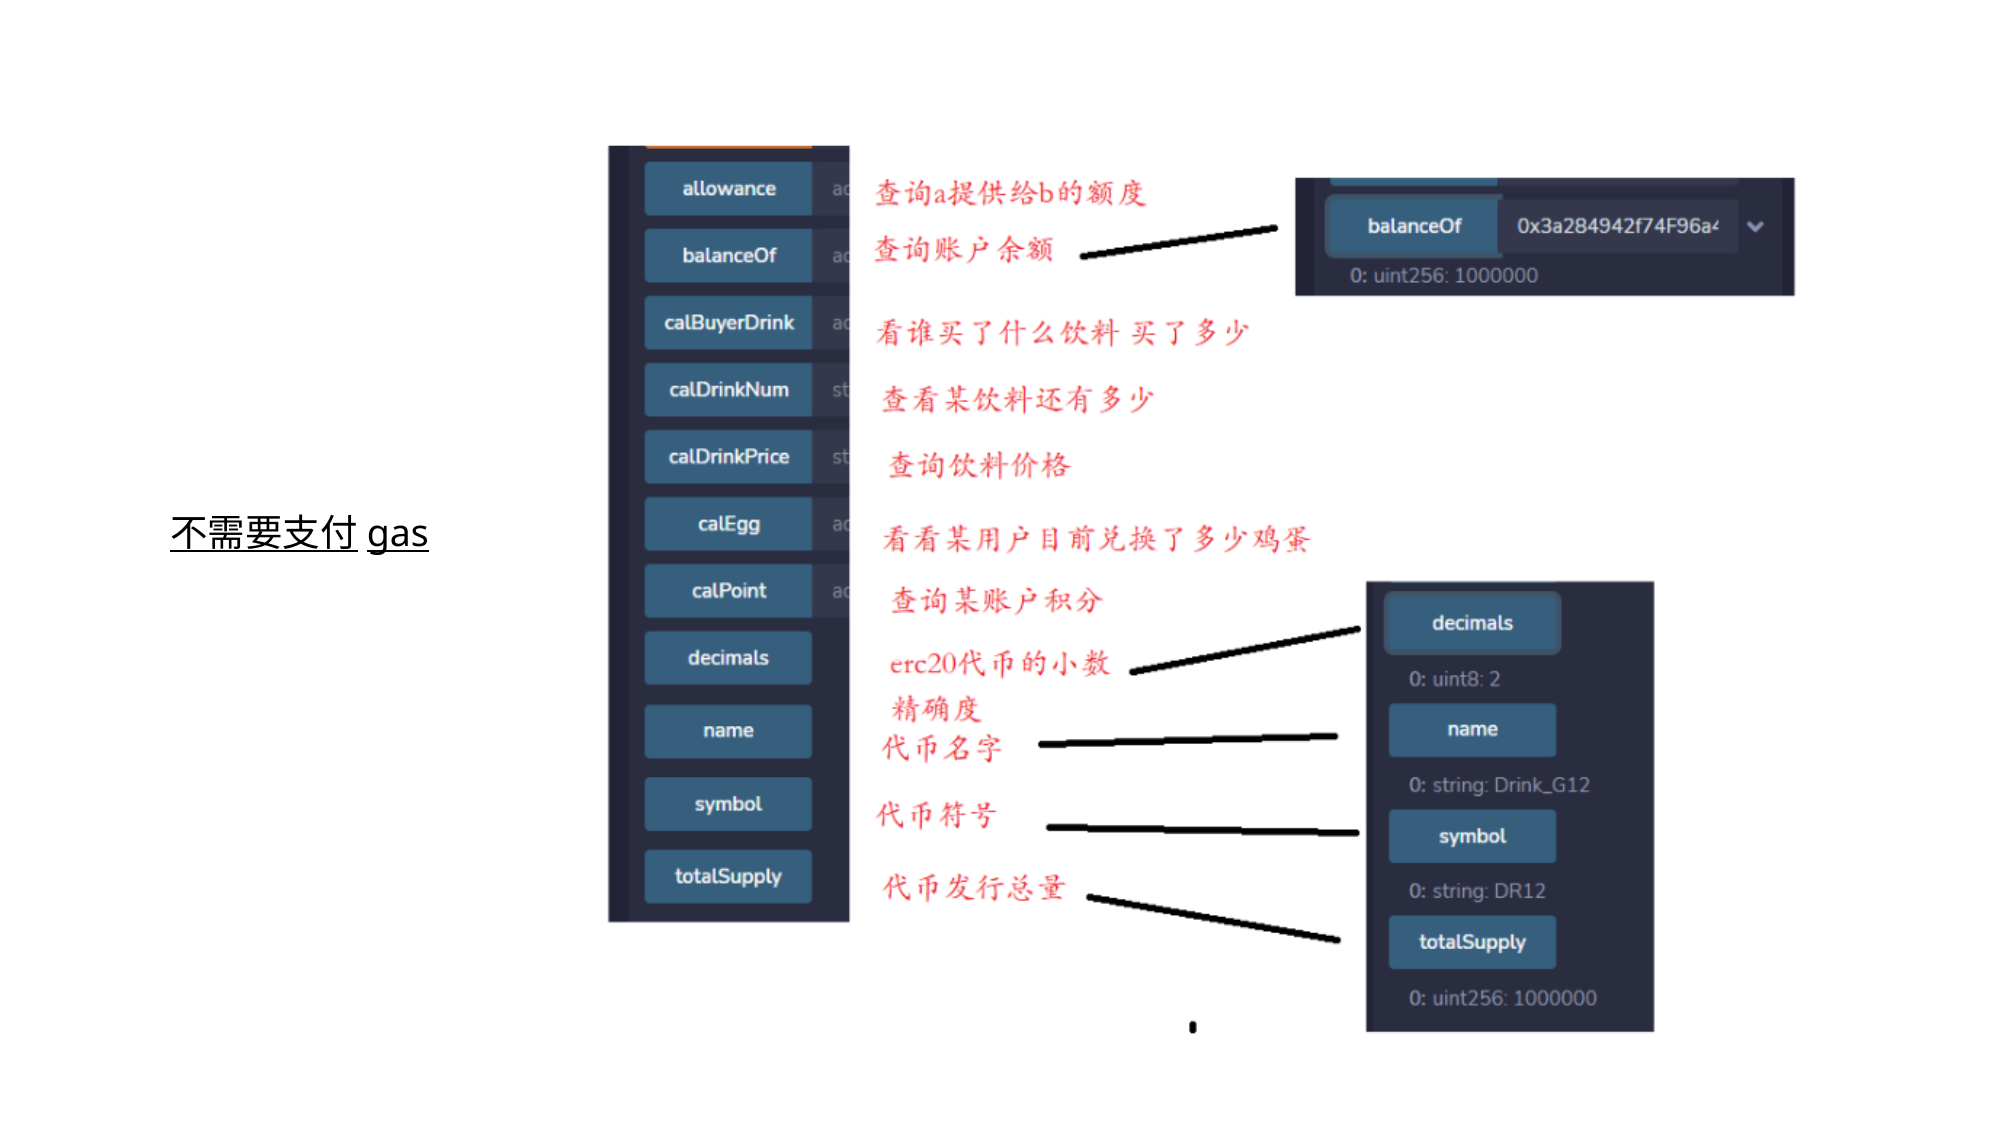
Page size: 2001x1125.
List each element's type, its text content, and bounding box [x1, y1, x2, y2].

text_box 不需要支付gas [155, 501, 444, 562]
picture [581, 114, 1864, 1064]
